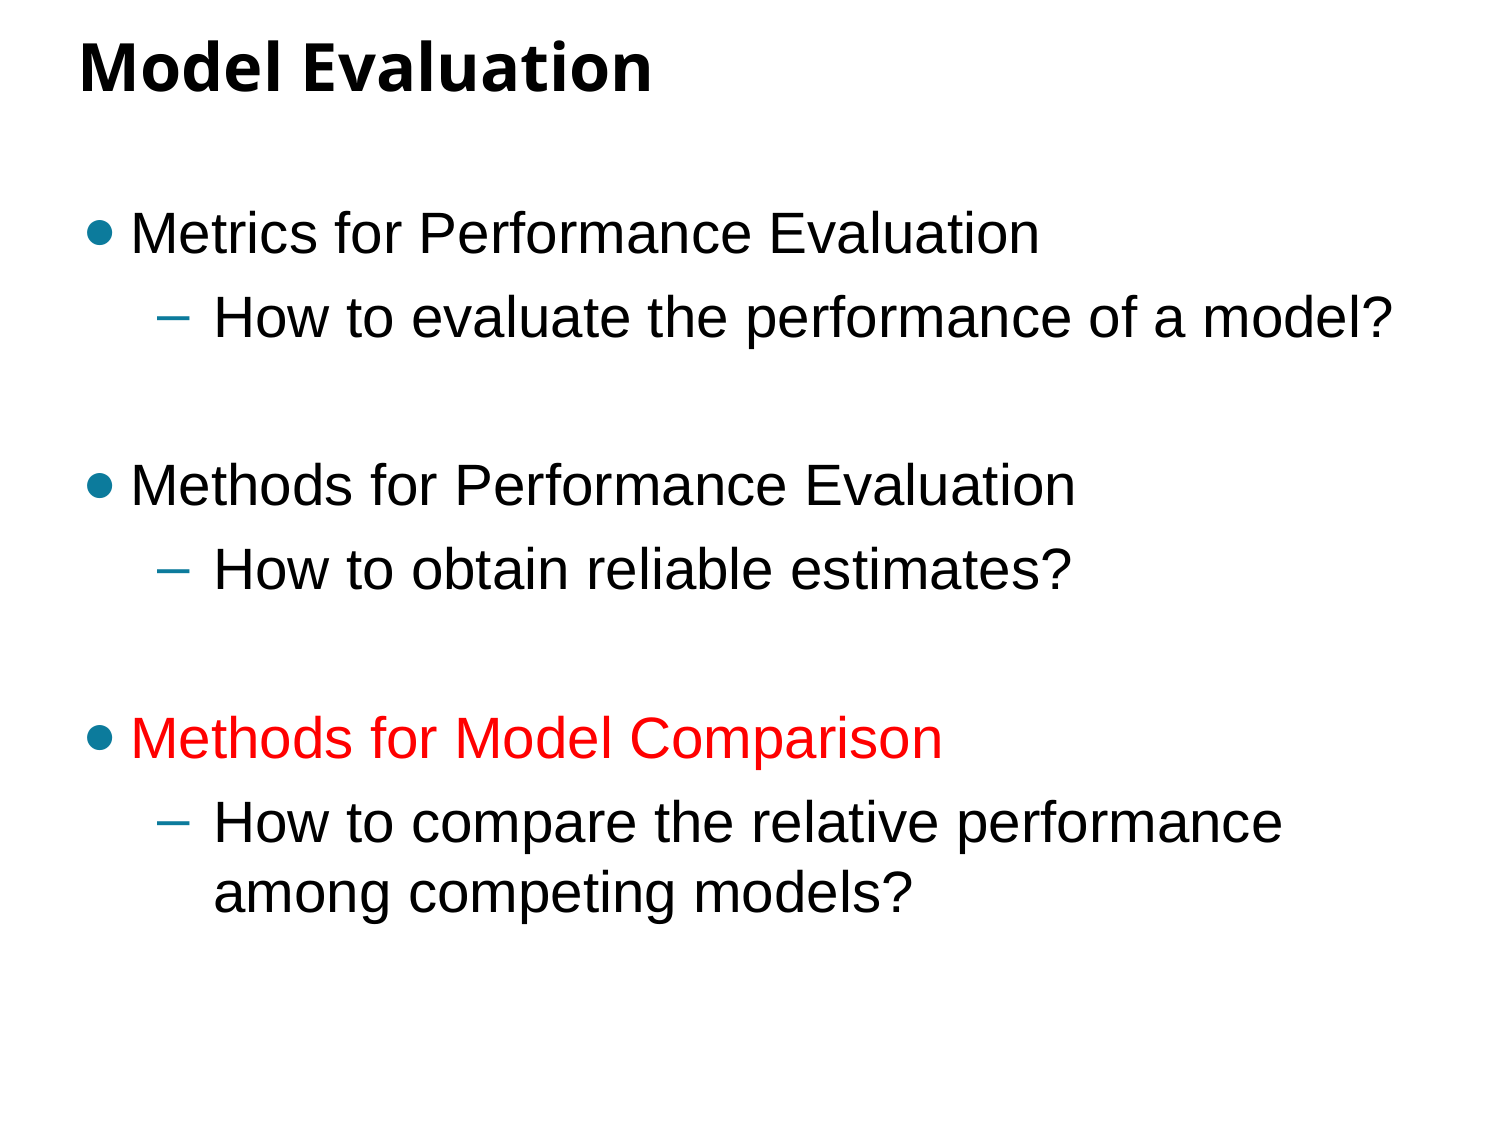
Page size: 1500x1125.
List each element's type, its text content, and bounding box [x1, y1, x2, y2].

title Model Evaluation [62, 24, 1421, 113]
list Metrics for Performance Evaluation How to evaluate the performance of a model? Methods for Performance Evaluation How to obtain reliable estimates? Methods for Model Comparison How to compare the relative performance among competing models? [67, 187, 1432, 1038]
